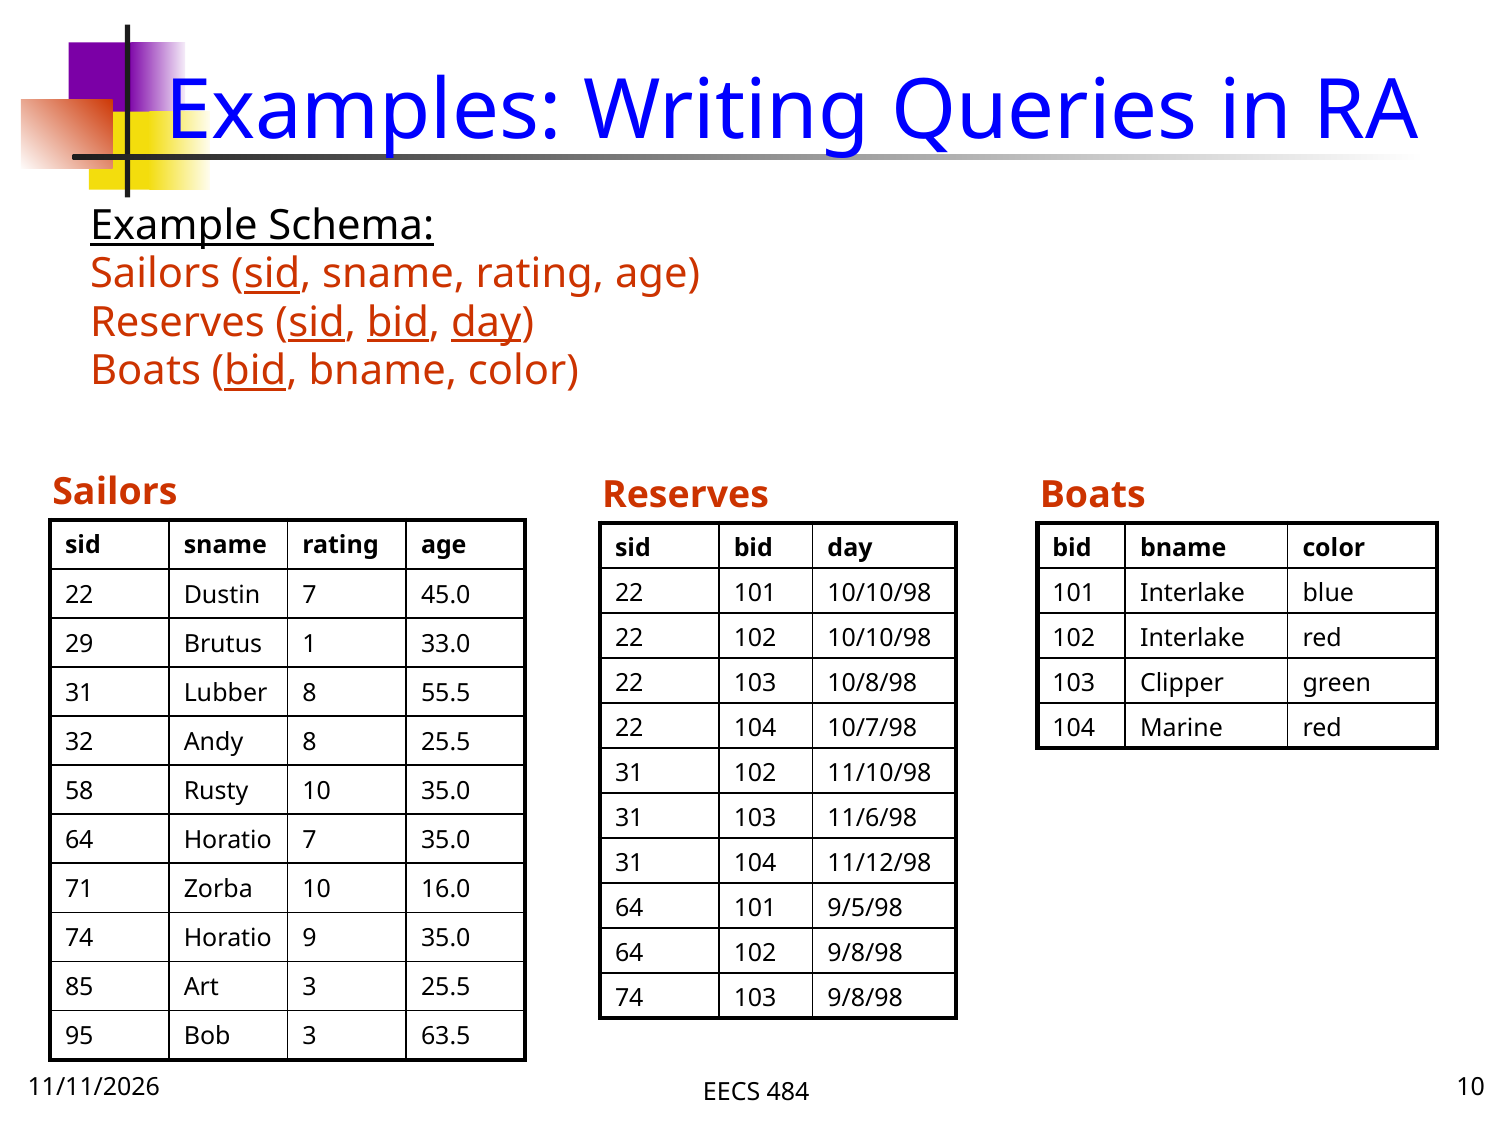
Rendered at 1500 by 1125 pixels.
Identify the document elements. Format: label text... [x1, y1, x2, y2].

table_cell 10/8/98 [813, 659, 954, 702]
table_cell 7 [288, 570, 405, 617]
table_cell 22 [52, 570, 168, 617]
table_cell 58 [52, 766, 168, 813]
table_cell red [1288, 704, 1435, 746]
table_cell 16.0 [407, 864, 523, 912]
table_cell 7 [288, 815, 405, 862]
table_cell 10 [288, 864, 405, 912]
table_cell 64 [602, 929, 718, 972]
table_cell 74 [52, 913, 168, 961]
table_cell 33.0 [407, 619, 523, 666]
table_header age [407, 522, 523, 568]
table_header day [813, 525, 954, 567]
table_cell 102 [720, 929, 812, 972]
table_header bid [720, 525, 812, 567]
table_cell 31 [602, 839, 718, 882]
table_cell 31 [602, 794, 718, 837]
table_cell 22 [602, 659, 718, 702]
table_cell 101 [1040, 569, 1124, 612]
table_cell 63.5 [407, 1011, 523, 1058]
table_cell Art [170, 962, 287, 1010]
table_cell 95 [52, 1011, 168, 1058]
table_cell 31 [602, 749, 718, 792]
table_cell 35.0 [407, 913, 523, 961]
table_cell 25.5 [407, 962, 523, 1010]
table_header sname [170, 522, 287, 568]
table_cell Marine [1126, 704, 1287, 746]
table_cell 9/8/98 [813, 974, 954, 1016]
table_cell 104 [720, 839, 812, 882]
footer EECS 484 [350, 1037, 1163, 1113]
table_cell 64 [602, 884, 718, 927]
table_header rating [288, 522, 405, 568]
table_cell 10 [288, 766, 405, 813]
table_header bname [1126, 525, 1287, 567]
table_cell 31 [52, 668, 168, 715]
table_cell 32 [52, 717, 168, 764]
table_cell 104 [1040, 704, 1124, 746]
table_header sid [52, 522, 168, 568]
table_cell Lubber [170, 668, 287, 715]
table_cell Interlake [1126, 569, 1287, 612]
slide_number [12, 1037, 325, 1113]
table_cell 22 [602, 704, 718, 747]
table_cell Zorba [170, 864, 287, 912]
table_cell 9/8/98 [813, 929, 954, 972]
table_cell 8 [288, 717, 405, 764]
table_cell 1 [288, 619, 405, 666]
table_cell Dustin [170, 570, 287, 617]
table_cell 103 [720, 794, 812, 837]
table_cell 9/5/98 [813, 884, 954, 927]
table_cell Interlake [1126, 614, 1287, 657]
table_cell green [1288, 659, 1435, 702]
table_cell 103 [720, 659, 812, 702]
table_cell 10/10/98 [813, 569, 954, 612]
table_cell Brutus [170, 619, 287, 666]
table_cell 9 [288, 913, 405, 961]
table_cell 11/12/98 [813, 839, 954, 882]
table_cell 102 [720, 614, 812, 657]
table_cell 104 [720, 704, 812, 747]
table_cell 10/7/98 [813, 704, 954, 747]
table_cell 71 [52, 864, 168, 912]
table_cell 3 [288, 962, 405, 1010]
table_cell blue [1288, 569, 1435, 612]
text_box Sailors [37, 459, 250, 520]
table_cell 22 [602, 614, 718, 657]
text_box Boats [1024, 462, 1238, 523]
table_cell 25.5 [407, 717, 523, 764]
table_cell 29 [52, 619, 168, 666]
table_cell 8 [288, 668, 405, 715]
table_cell Clipper [1126, 659, 1287, 702]
table_cell Bob [170, 1011, 287, 1058]
table_cell 64 [52, 815, 168, 862]
text_box Reserves [587, 462, 800, 523]
table_cell 101 [720, 569, 812, 612]
table_cell 35.0 [407, 815, 523, 862]
table_header bid [1040, 525, 1124, 567]
title Examples: Writing Queries in RA [150, 0, 1475, 163]
list Example Schema: Sailors (sid, sname, rating, age) Reserves (sid, bid, day) Boats (bid, bname, color) [75, 200, 1450, 425]
table_cell Rusty [170, 766, 287, 813]
table_cell 11/10/98 [813, 749, 954, 792]
table_cell 74 [602, 974, 718, 1016]
table_cell 102 [1040, 614, 1124, 657]
table_cell red [1288, 614, 1435, 657]
table_cell Andy [170, 717, 287, 764]
table_header color [1288, 525, 1435, 567]
table_header sid [602, 525, 718, 567]
table_cell 10/10/98 [813, 614, 954, 657]
table_cell 3 [288, 1011, 405, 1058]
table_cell 85 [52, 962, 168, 1010]
slide_number 10 [1187, 1037, 1500, 1113]
table_cell 45.0 [407, 570, 523, 617]
table_cell 22 [602, 569, 718, 612]
table_cell 102 [720, 749, 812, 792]
table_cell 55.5 [407, 668, 523, 715]
table_cell 11/6/98 [813, 794, 954, 837]
table_cell Horatio [170, 913, 287, 961]
table_cell 103 [720, 974, 812, 1016]
table_cell 101 [720, 884, 812, 927]
table_cell Horatio [170, 815, 287, 862]
table_cell 35.0 [407, 766, 523, 813]
table_cell 103 [1040, 659, 1124, 702]
